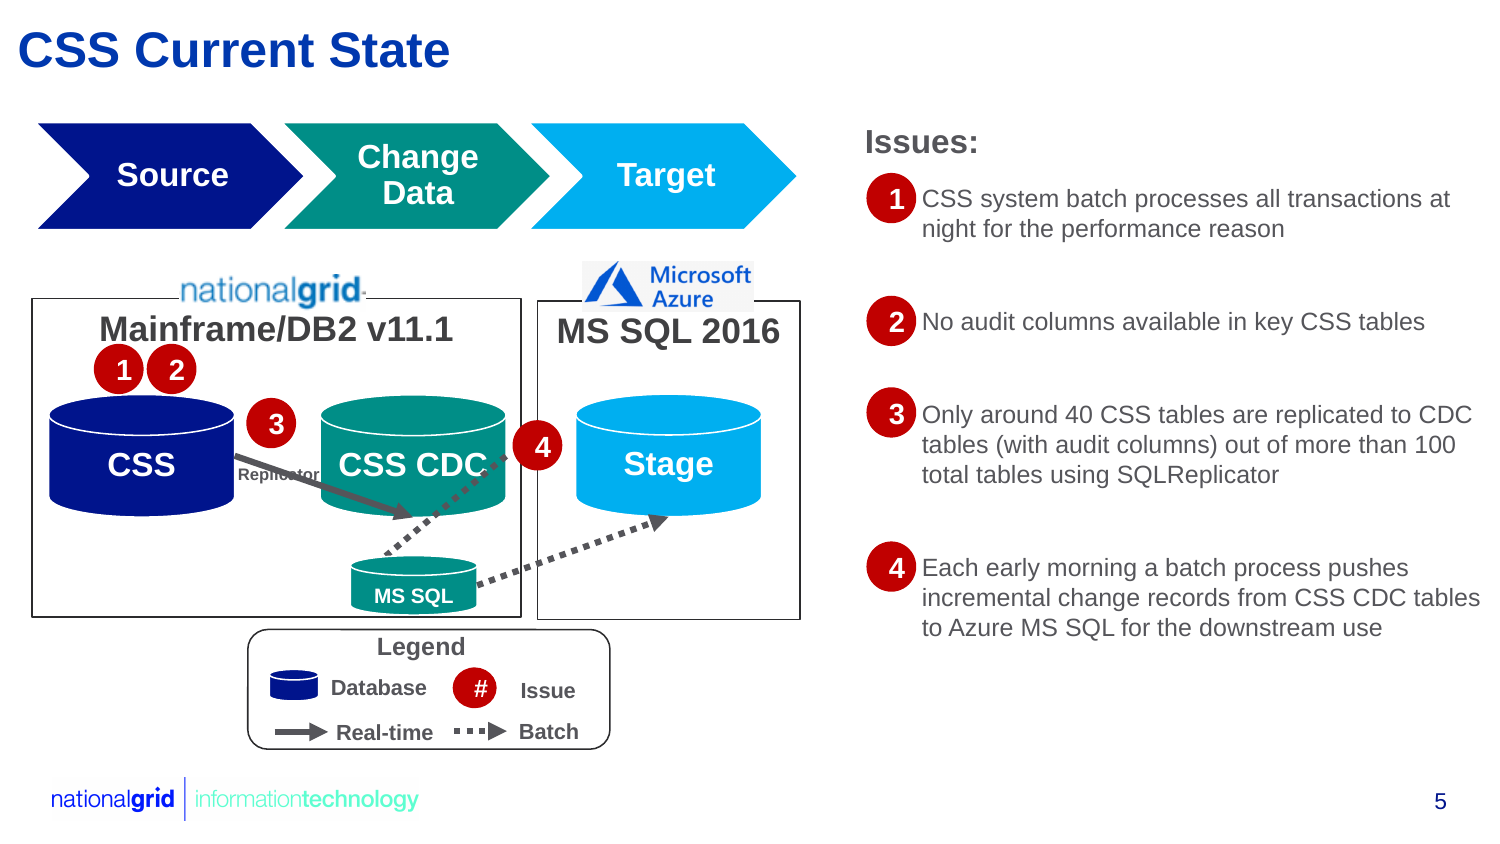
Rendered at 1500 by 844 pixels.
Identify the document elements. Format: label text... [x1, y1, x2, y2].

text_box 1 [93, 343, 144, 395]
text_box Issue [520, 676, 609, 704]
text_box Replicator [237, 464, 324, 485]
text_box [31, 112, 801, 240]
text_box 4 [866, 541, 917, 592]
text_box Stage [575, 394, 762, 517]
text_box [247, 629, 610, 750]
text_box CSS CDC [320, 394, 507, 518]
text_box # [452, 667, 497, 709]
picture [179, 273, 366, 312]
text_box 3 [246, 397, 297, 449]
text_box 4 [512, 420, 563, 453]
text_box 3 [866, 387, 917, 438]
text_box Mainframe/DB2 v11.1 [32, 298, 521, 618]
text_box MS SQL [350, 555, 478, 616]
text_box Batch [519, 717, 608, 744]
title CSS Current State [17, 17, 1499, 80]
text_box Issues: [864, 120, 1397, 161]
text_box 2 [866, 295, 917, 347]
picture [582, 261, 754, 313]
text_box [269, 669, 319, 701]
text_box CSS system batch processes all transactions at night for the performance reason No audit columns available in key CSS tables Only around 40 CSS tables are replicated to CDC tables (with audit columns) out of more than 100 total tables using SQLReplicator Each early morning a batch process pushes incremental change records from CSS CDC tables to Azure MS SQL for the downstream use [921, 182, 1483, 642]
text_box Database [330, 673, 455, 700]
text_box 1 [866, 172, 917, 224]
text_box MS SQL 2016 [537, 300, 800, 620]
text_box Legend [376, 630, 491, 661]
text_box Real-time [336, 718, 453, 745]
text_box CSS [48, 394, 235, 518]
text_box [476, 455, 576, 586]
text_box 2 [146, 343, 197, 395]
picture [52, 777, 419, 821]
